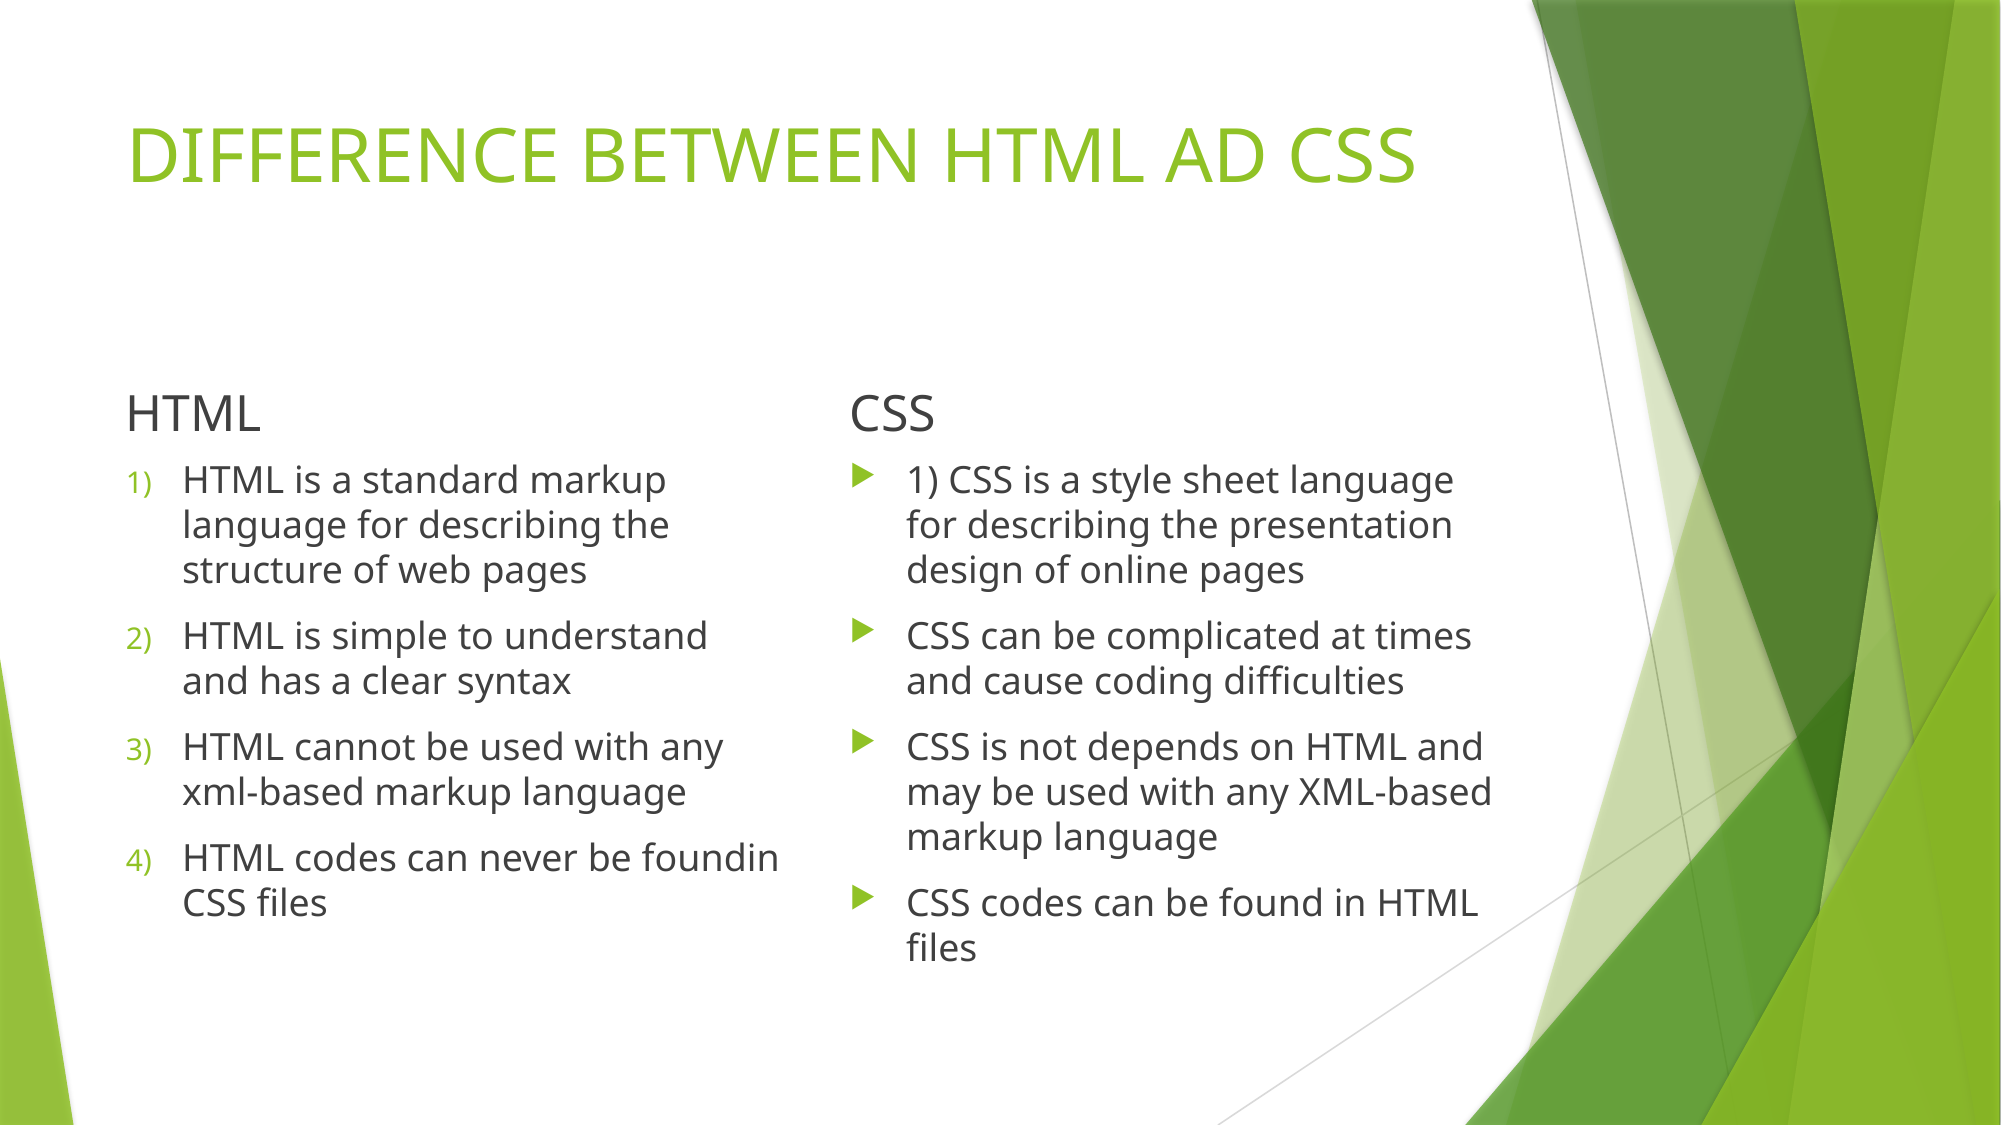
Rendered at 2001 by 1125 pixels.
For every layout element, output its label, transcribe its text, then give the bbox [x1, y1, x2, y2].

list HTML [110, 354, 798, 448]
list HTML is a standard markup language for describing the structure of web pages HTML is simple to understand and has a clear syntax HTML cannot be used with any xml-based markup language HTML codes can never be foundin CSS files [110, 448, 798, 991]
list 1) CSS is a style sheet language for describing the presentation design of online pages CSS can be complicated at times and cause coding difficulties CSS is not depends on HTML and may be used with any XML-based markup language CSS codes can be found in HTML files [834, 448, 1522, 991]
title DIFFERENCE BETWEEN HTML AD CSS [111, 99, 1522, 317]
list CSS [834, 354, 1522, 448]
